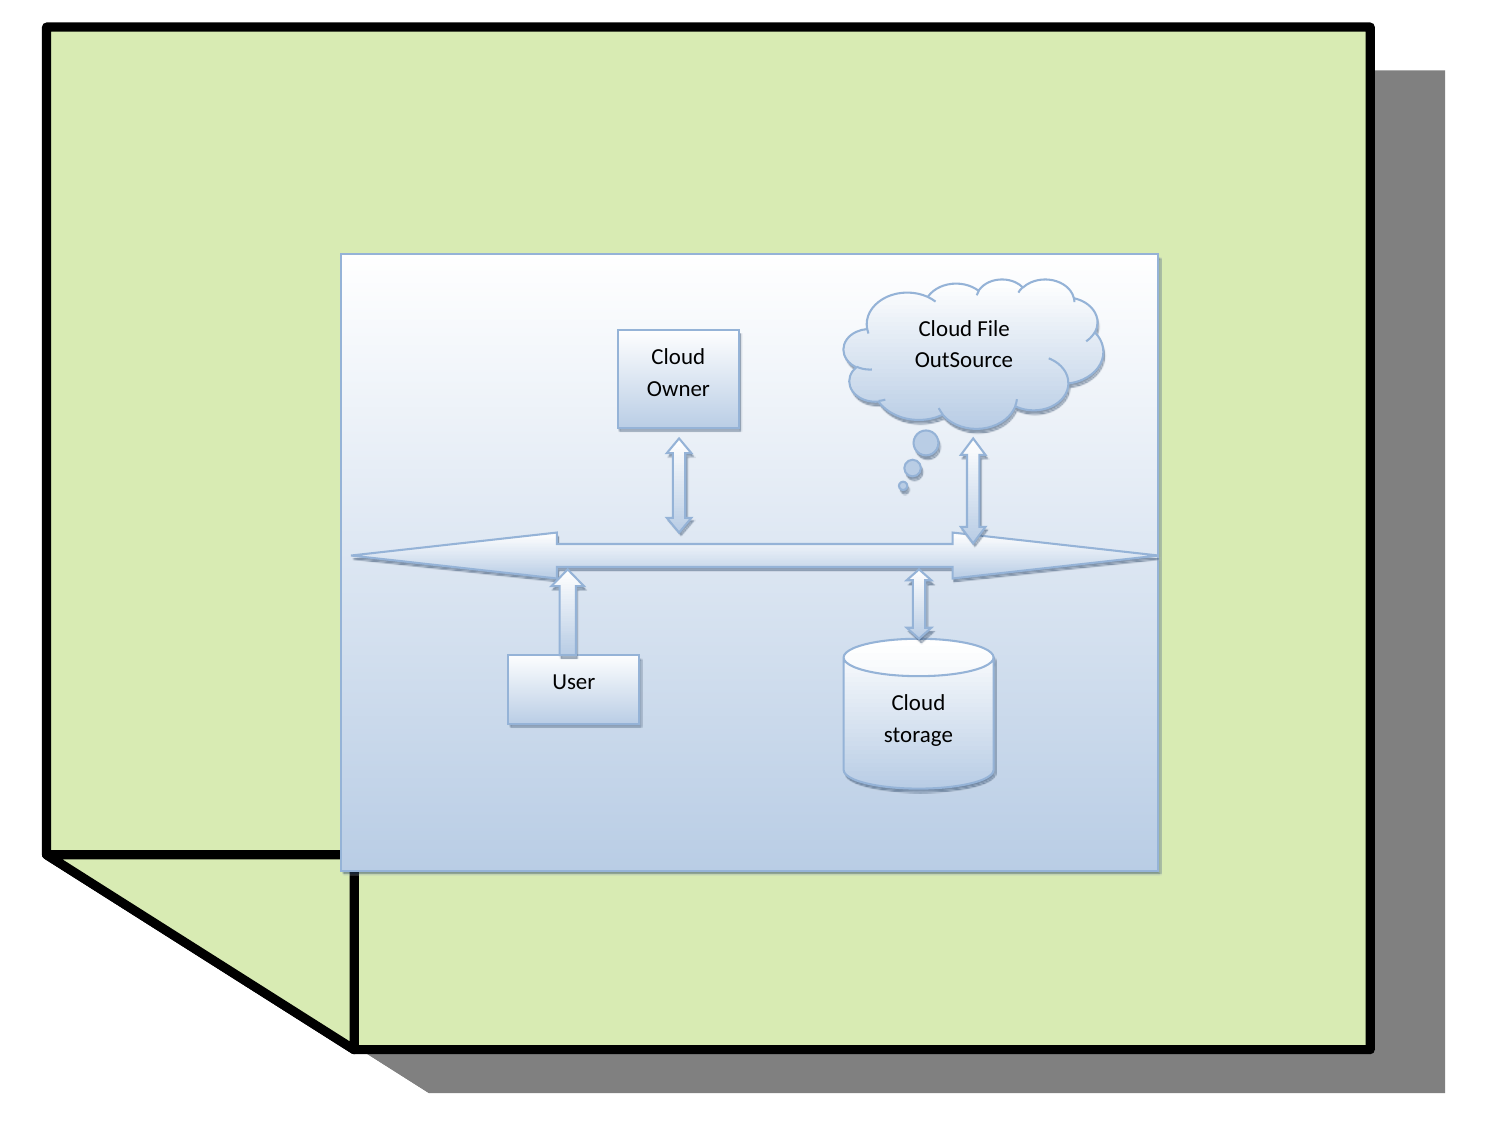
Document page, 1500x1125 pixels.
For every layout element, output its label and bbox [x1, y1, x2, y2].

text_box [341, 253, 1159, 871]
